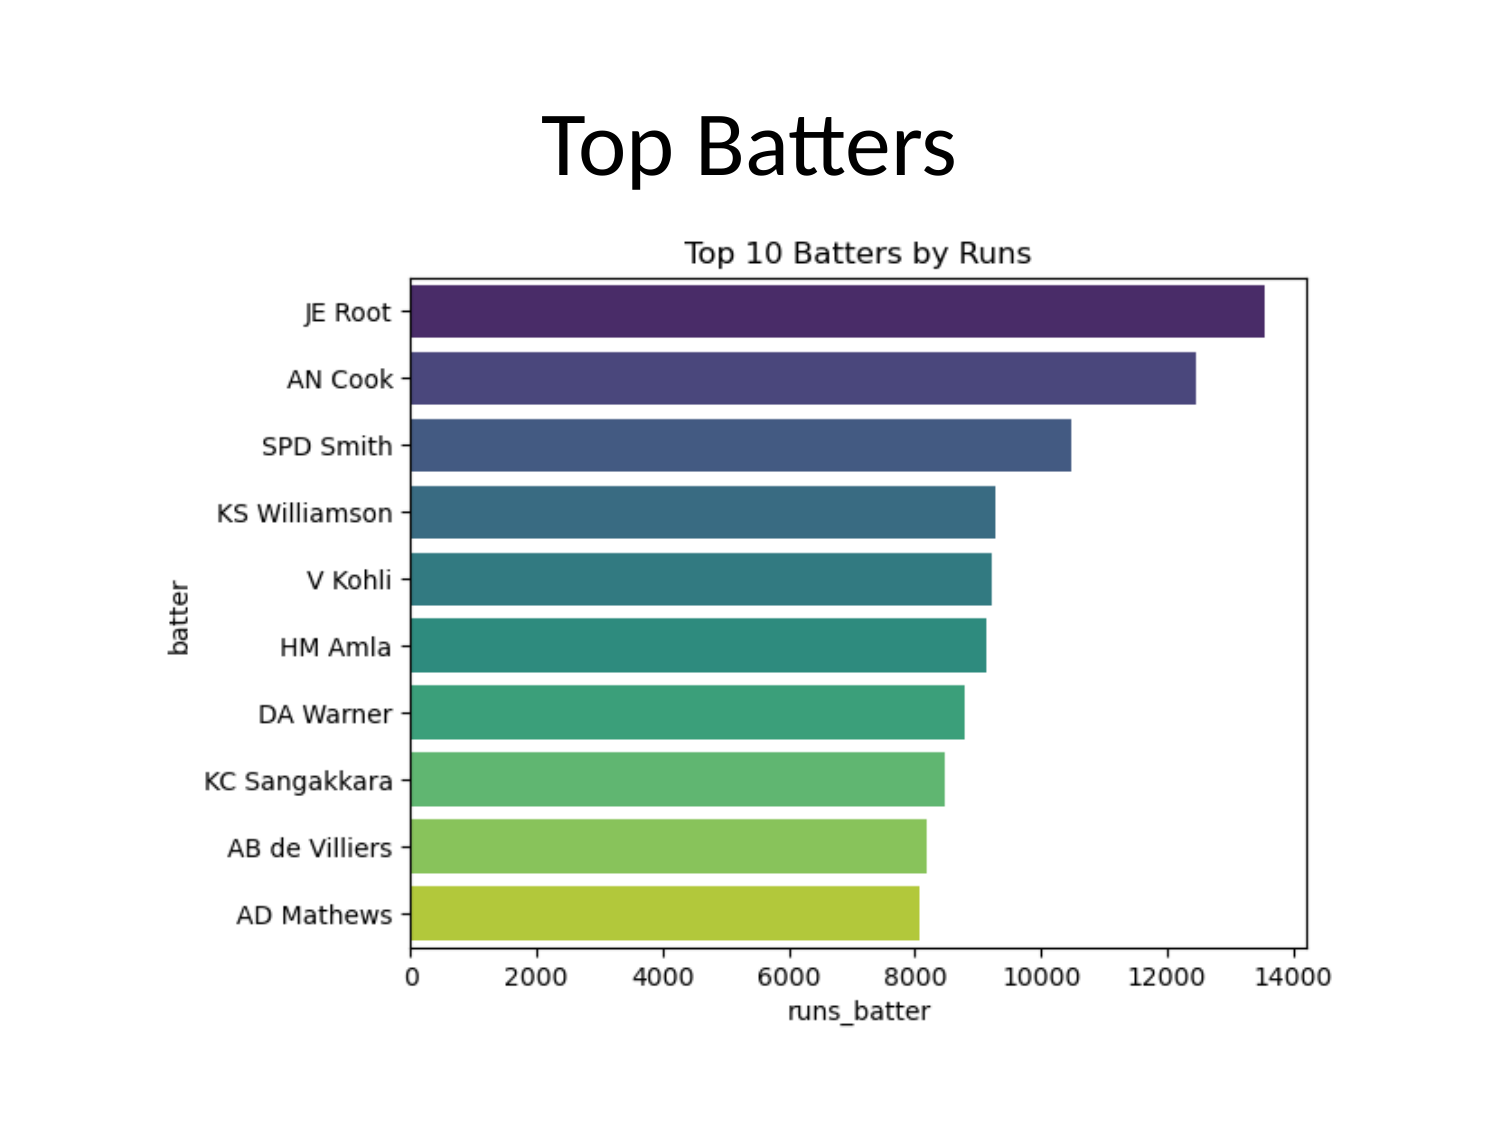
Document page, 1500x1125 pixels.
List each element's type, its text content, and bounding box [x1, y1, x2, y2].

title Top Batters [75, 45, 1425, 233]
picture [149, 224, 1351, 1044]
